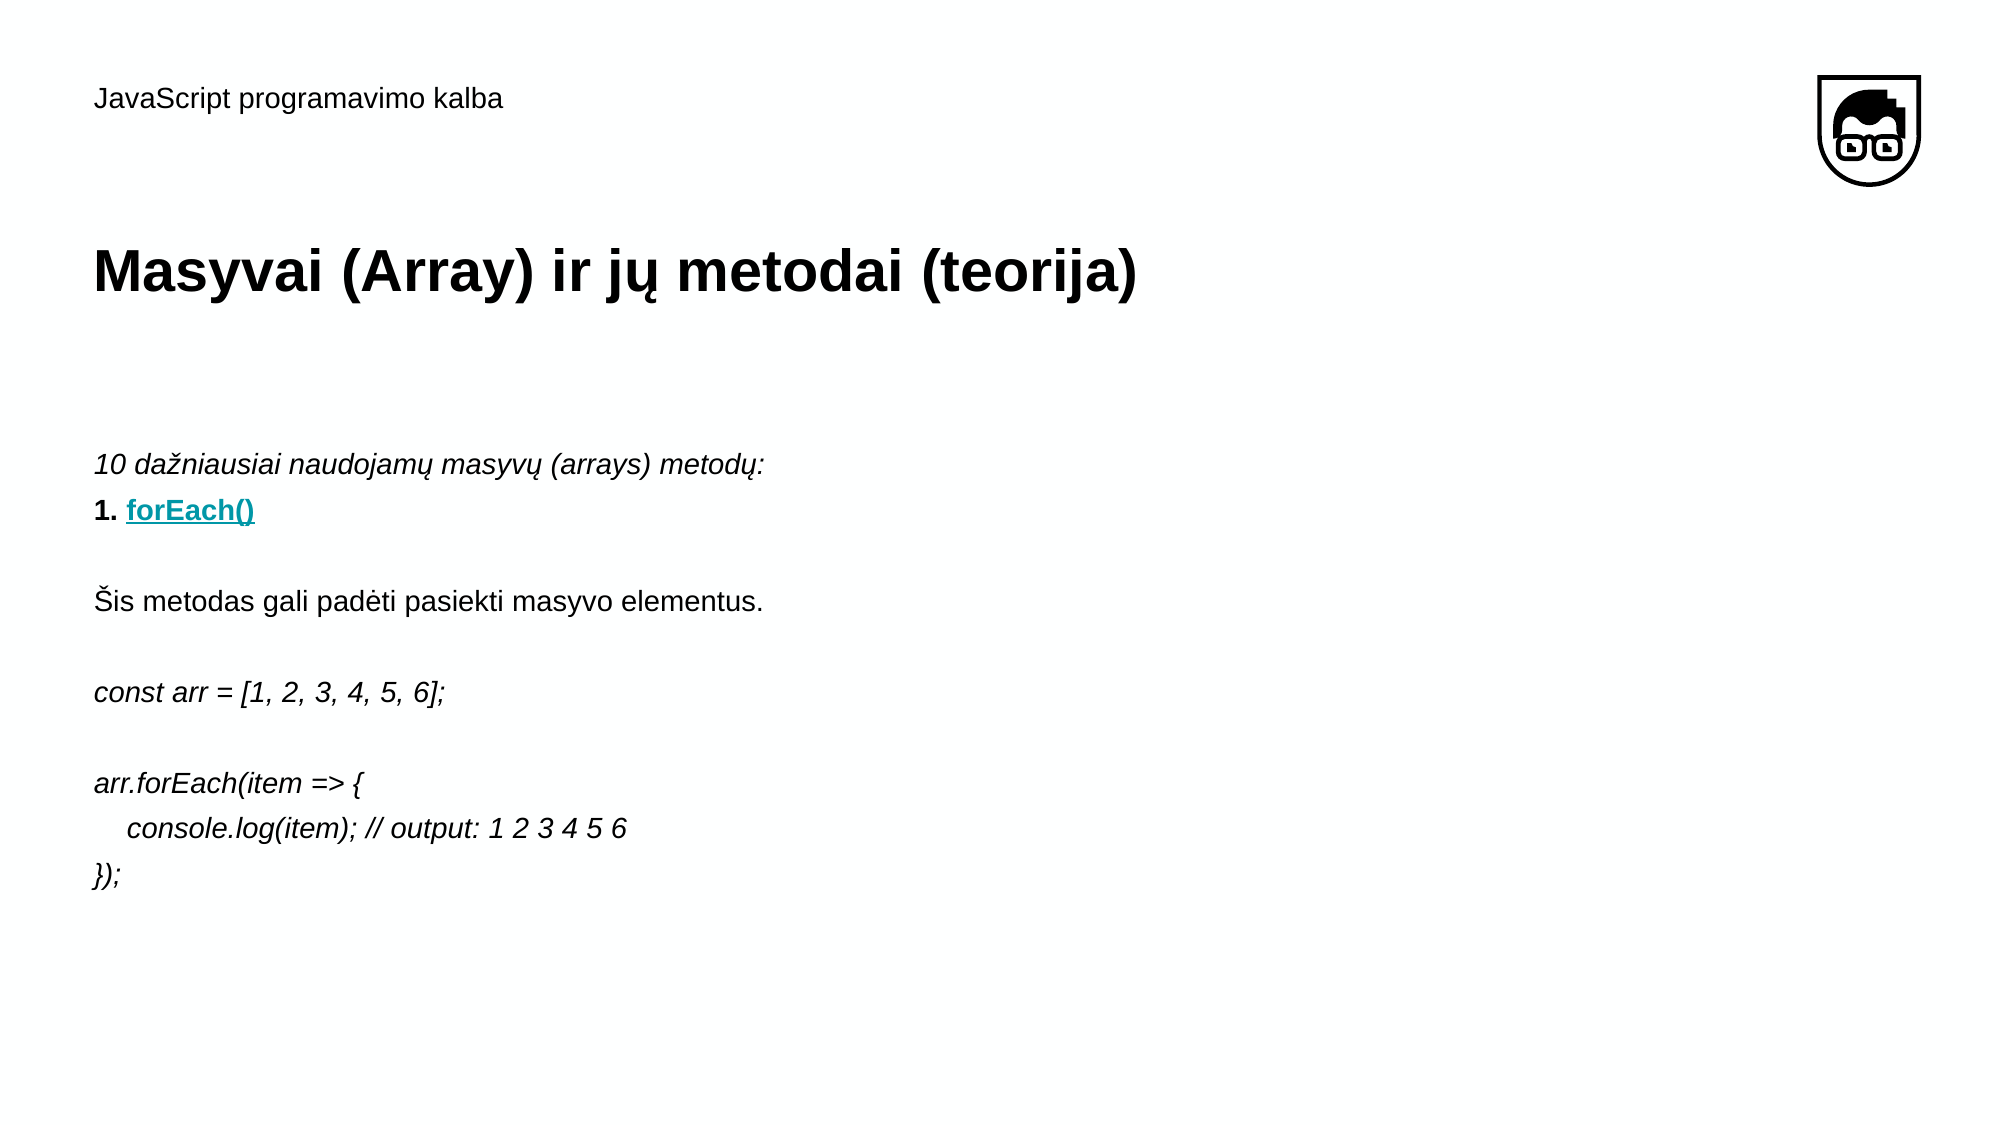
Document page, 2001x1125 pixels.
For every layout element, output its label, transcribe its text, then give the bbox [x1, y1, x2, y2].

title Masyvai​ (Array) ​ir​ ​jų​ ​metodai (teorija) [78, 224, 1851, 438]
list 10 dažniausiai naudojamų masyvų (arrays) metodų: 1. forEach() Šis metodas gali padėti pasiekti masyvo elementus. const arr = [1, 2, 3, 4, 5, 6]; arr.forEach(item => { console.log(item); // output: 1 2 3 4 5 6 }); [78, 438, 1861, 1125]
list JavaScript programavimo kalba [78, 75, 1102, 150]
